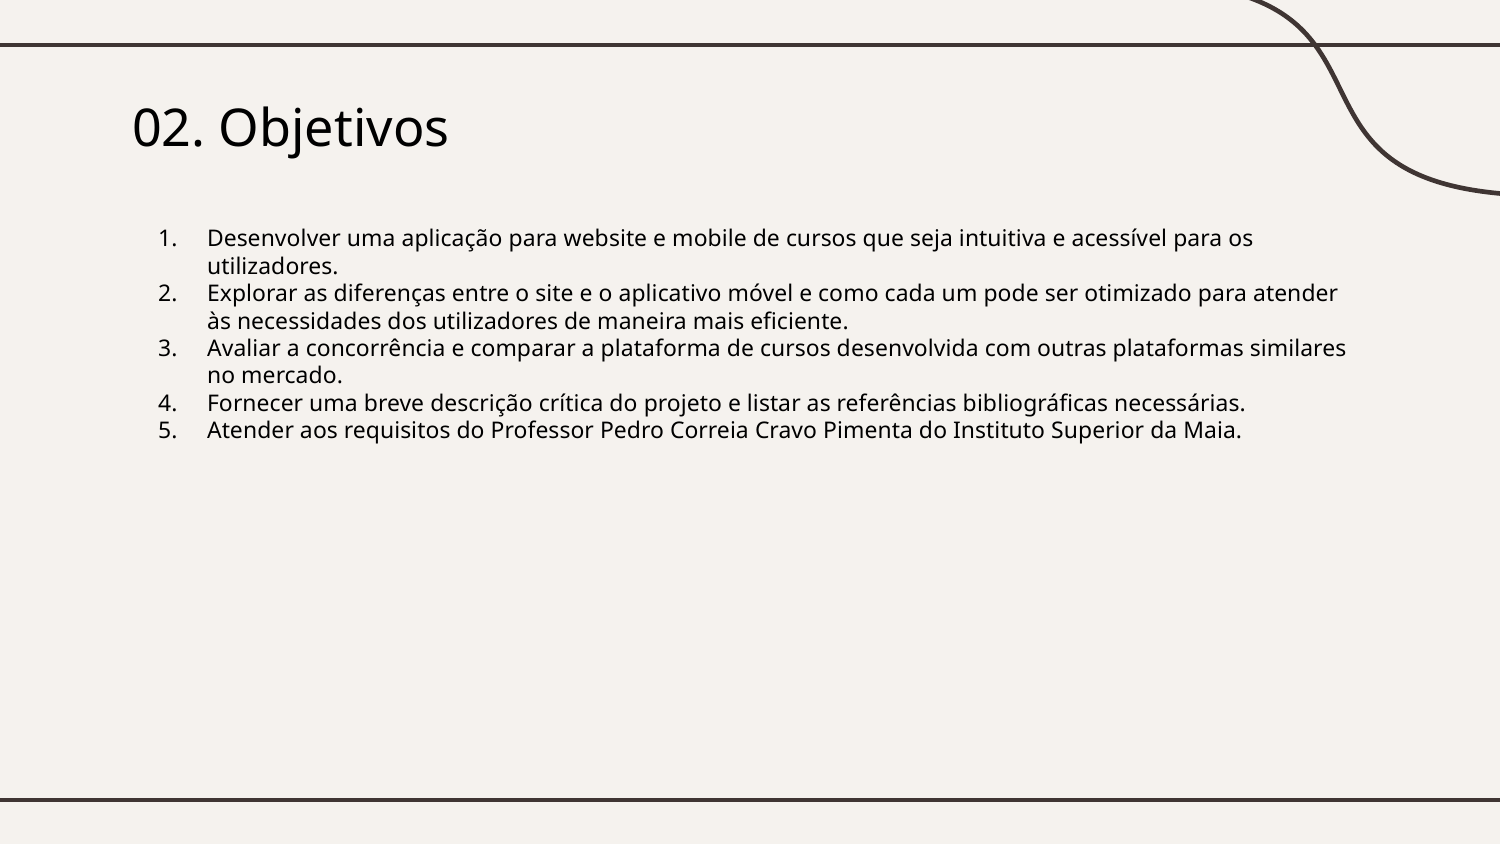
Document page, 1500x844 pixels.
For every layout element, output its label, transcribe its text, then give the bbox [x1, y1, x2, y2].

list Desenvolver uma aplicação para website e mobile de cursos que seja intuitiva e acessível para os utilizadores. Explorar as diferenças entre o site e o aplicativo móvel e como cada um pode ser otimizado para atender às necessidades dos utilizadores de maneira mais eficiente. Avaliar a concorrência e comparar a plataforma de cursos desenvolvida com outras plataformas similares no mercado. Fornecer uma breve descrição crítica do projeto e listar as referências bibliográficas necessárias. Atender aos requisitos do Professor Pedro Correia Cravo Pimenta do Instituto Superior da Maia. [116, 208, 1383, 750]
title 02. Objetivos [116, 79, 890, 174]
